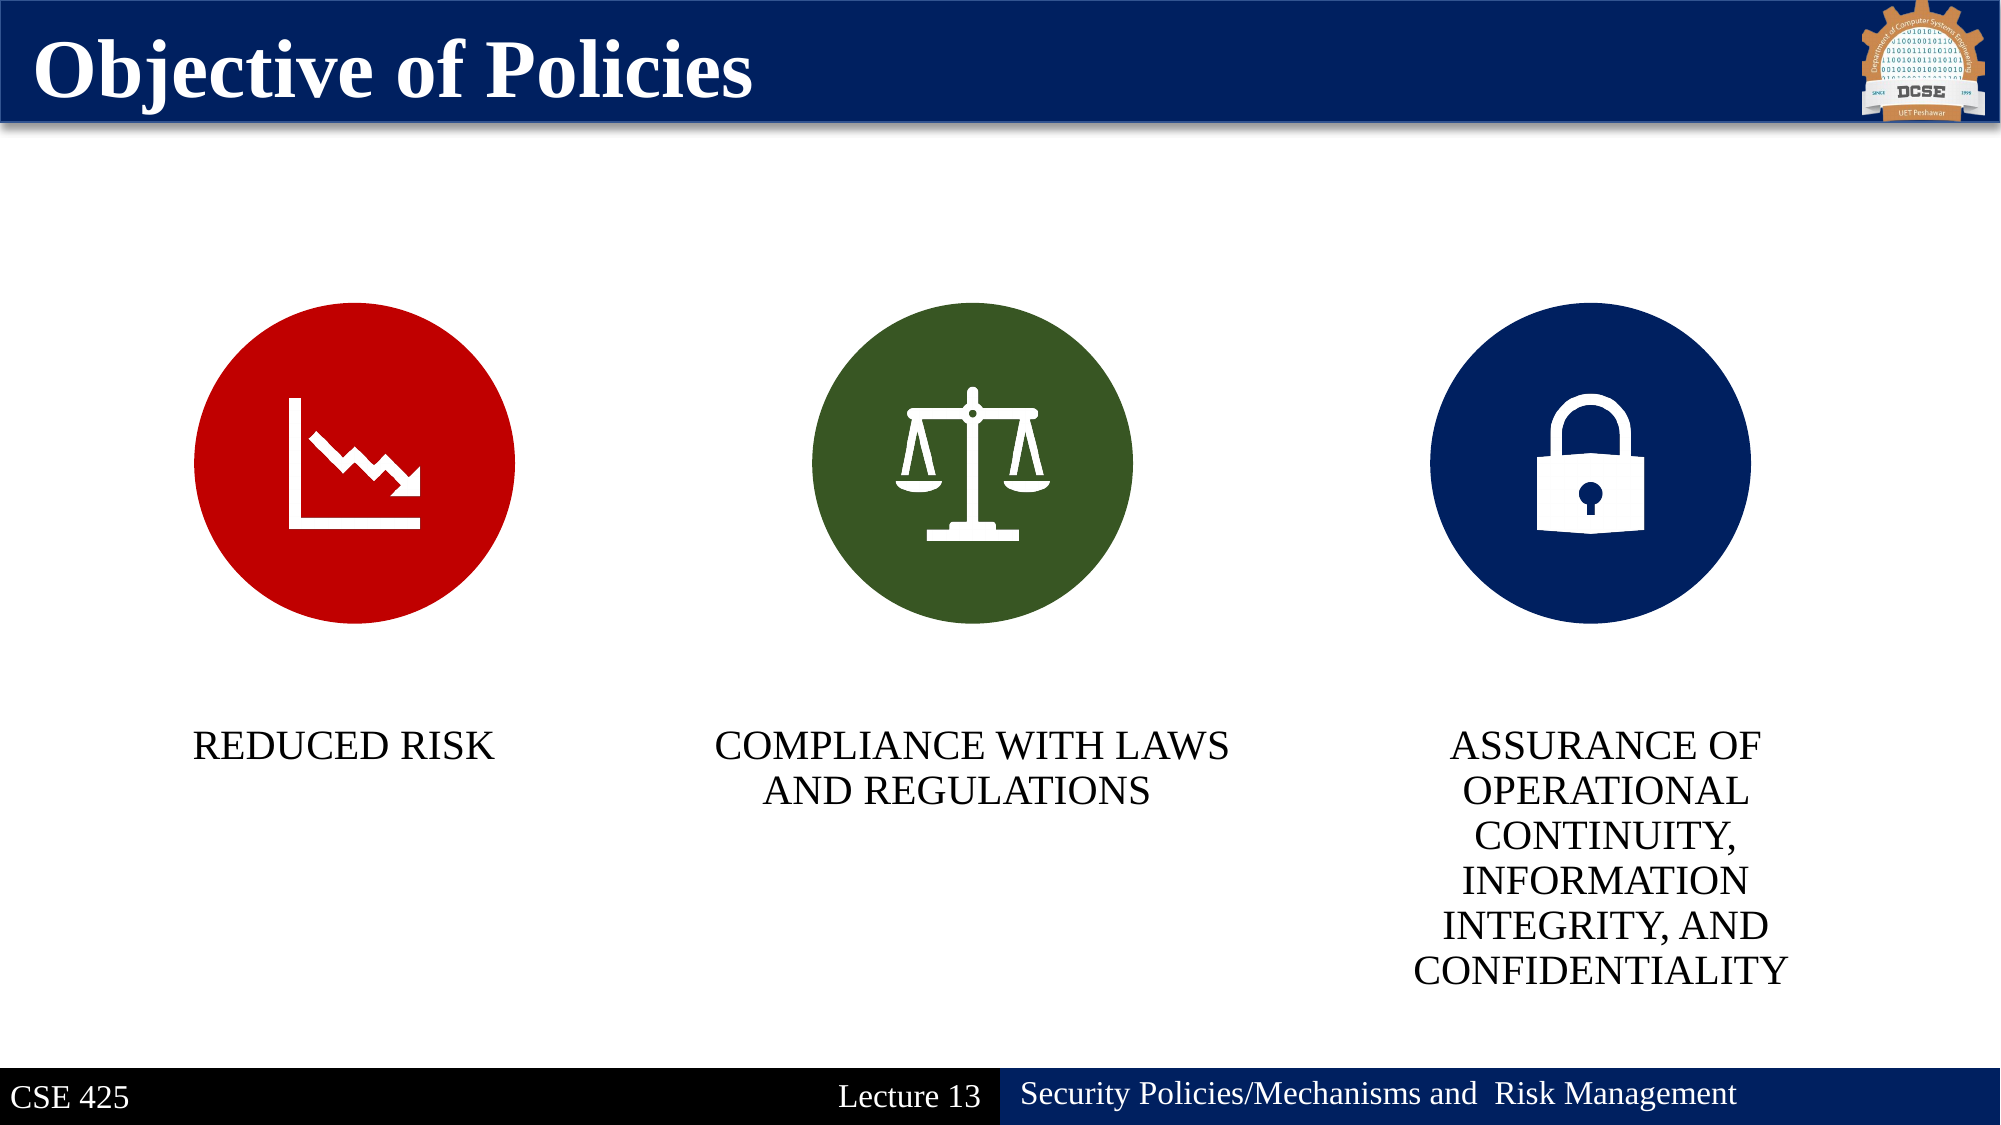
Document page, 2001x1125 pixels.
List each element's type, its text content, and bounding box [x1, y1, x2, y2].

text_box Objective of Policies [18, 6, 771, 122]
picture [1862, 0, 1985, 123]
slide_number 7 [1550, 1066, 2000, 1125]
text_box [76, 273, 1869, 961]
